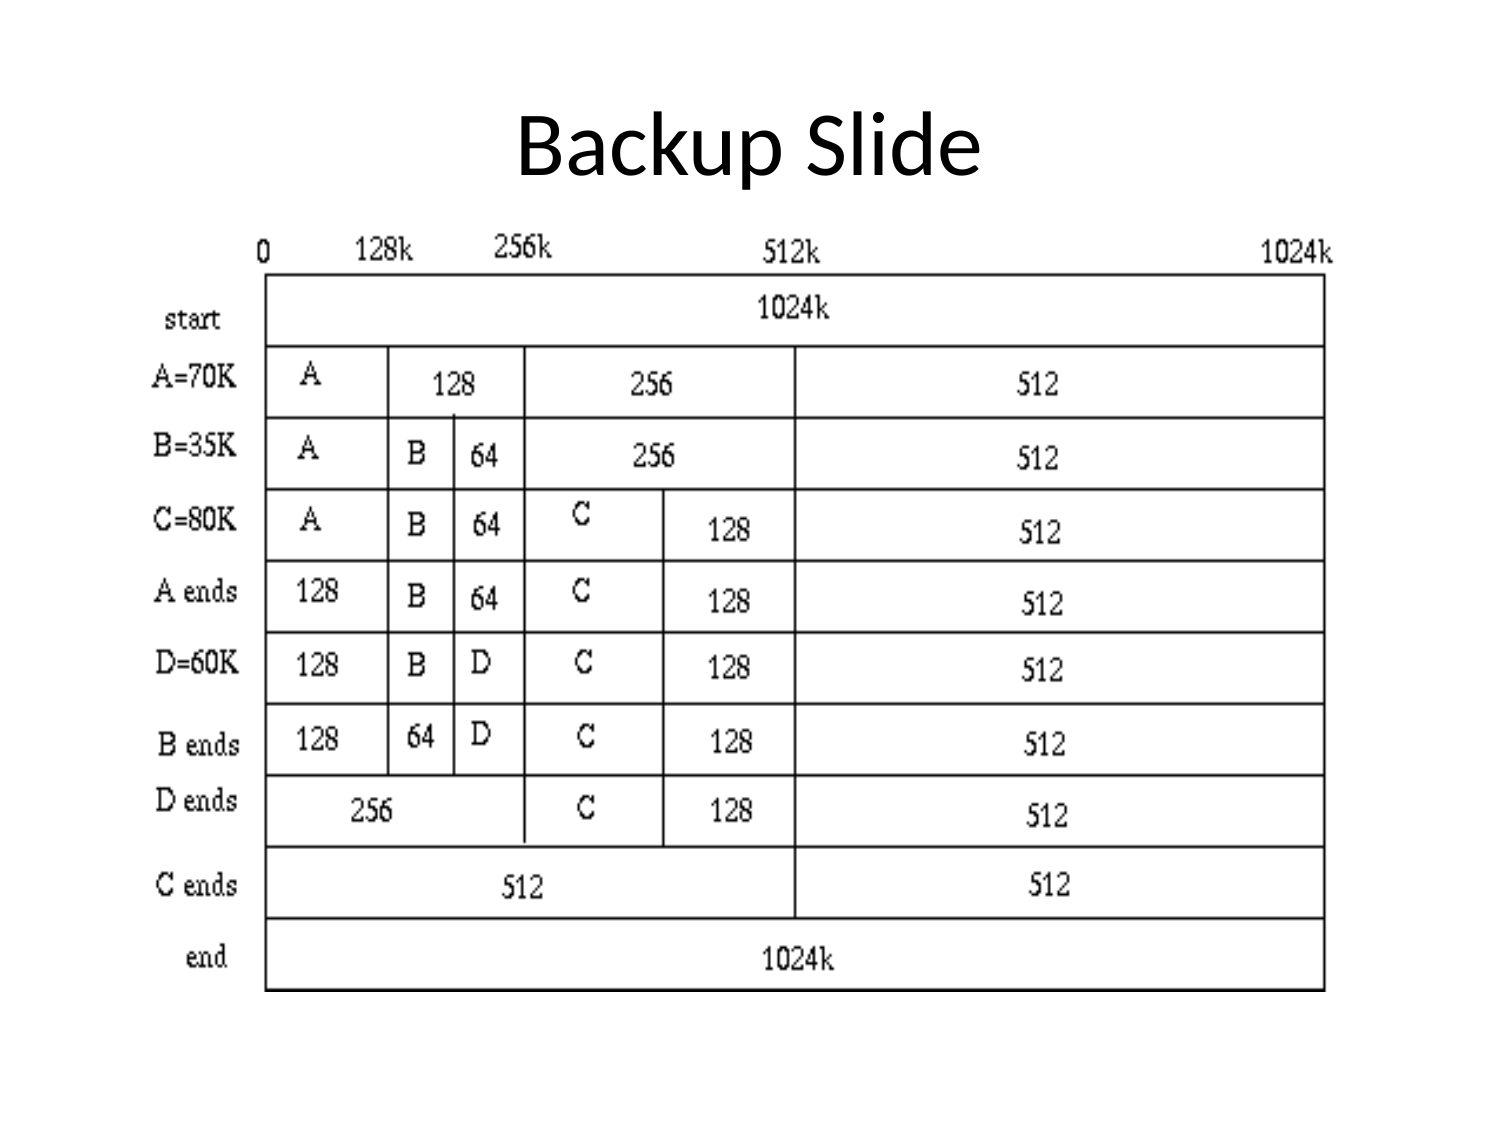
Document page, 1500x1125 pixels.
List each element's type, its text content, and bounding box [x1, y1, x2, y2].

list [149, 224, 1338, 992]
title Backup Slide [75, 45, 1425, 233]
